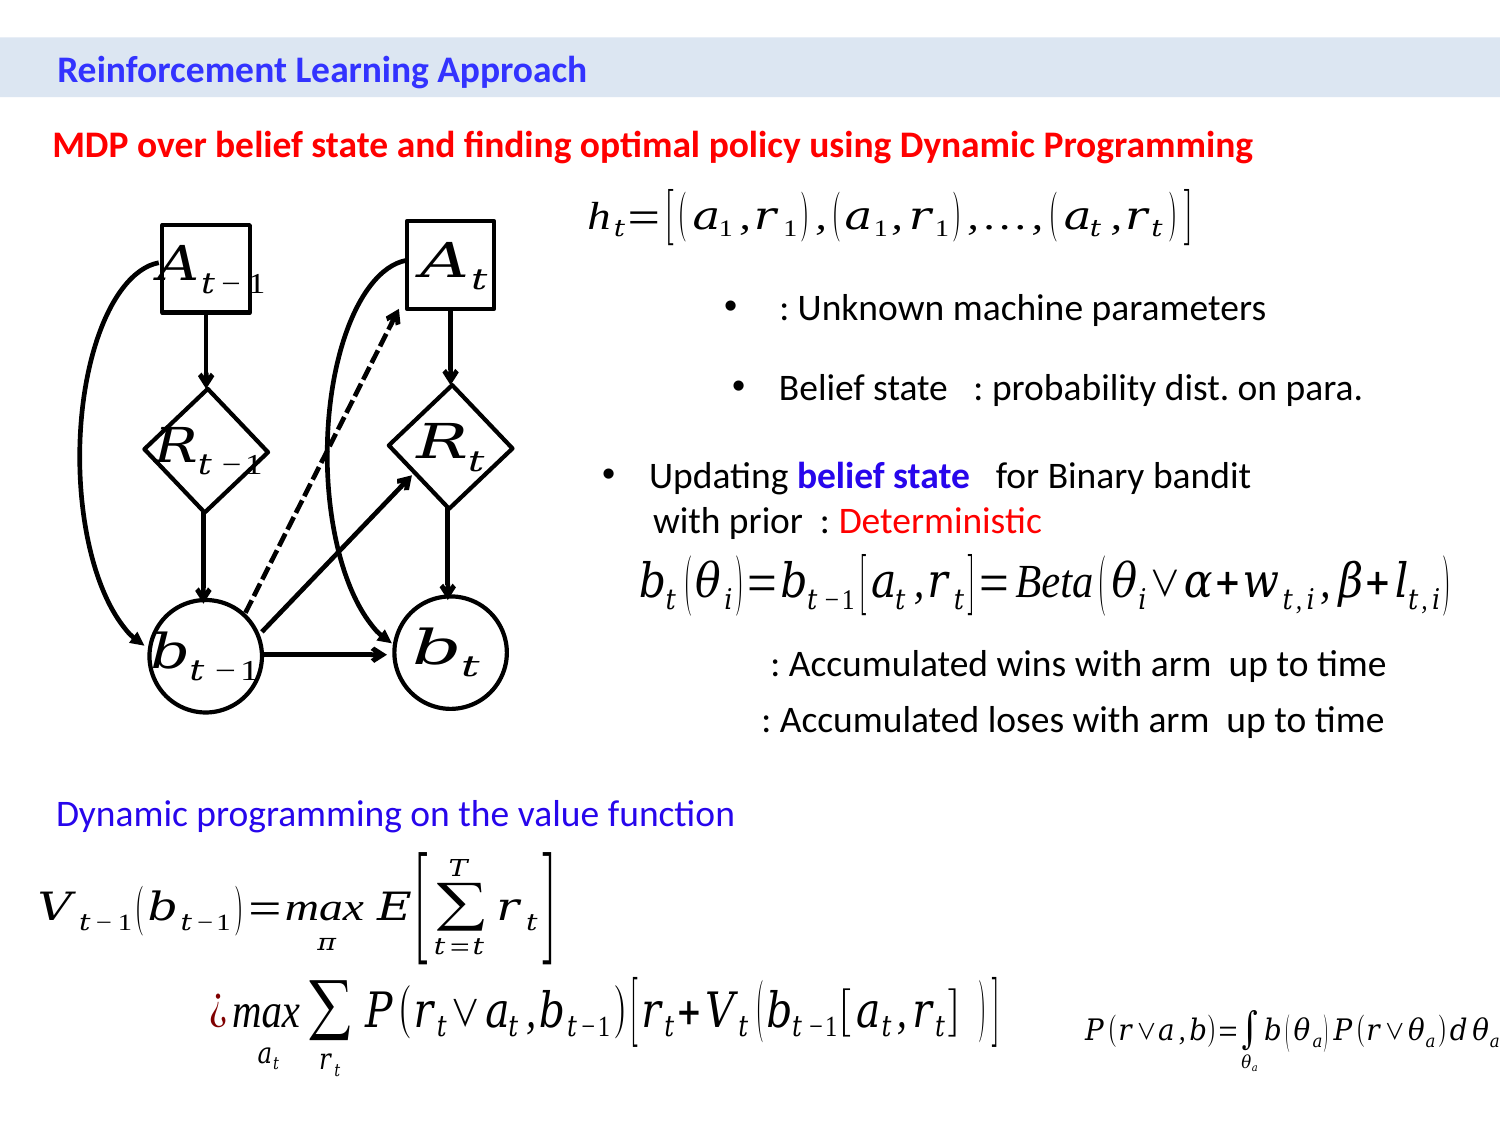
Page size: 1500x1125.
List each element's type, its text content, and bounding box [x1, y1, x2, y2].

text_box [261, 475, 413, 633]
text_box [160, 223, 252, 315]
text_box [412, 385, 515, 510]
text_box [245, 308, 400, 614]
text_box MDP over belief state and finding optimal policy using Dynamic Programming [37, 112, 1475, 173]
text_box [405, 219, 496, 311]
text_box [147, 597, 264, 715]
text_box [392, 594, 509, 711]
text_box [78, 261, 166, 646]
text_box [356, 259, 414, 474]
text_box [164, 388, 240, 515]
text_box Reinforcement Learning Approach [0, 37, 1500, 98]
text_box Dynamic programming on the value function [41, 781, 1378, 842]
